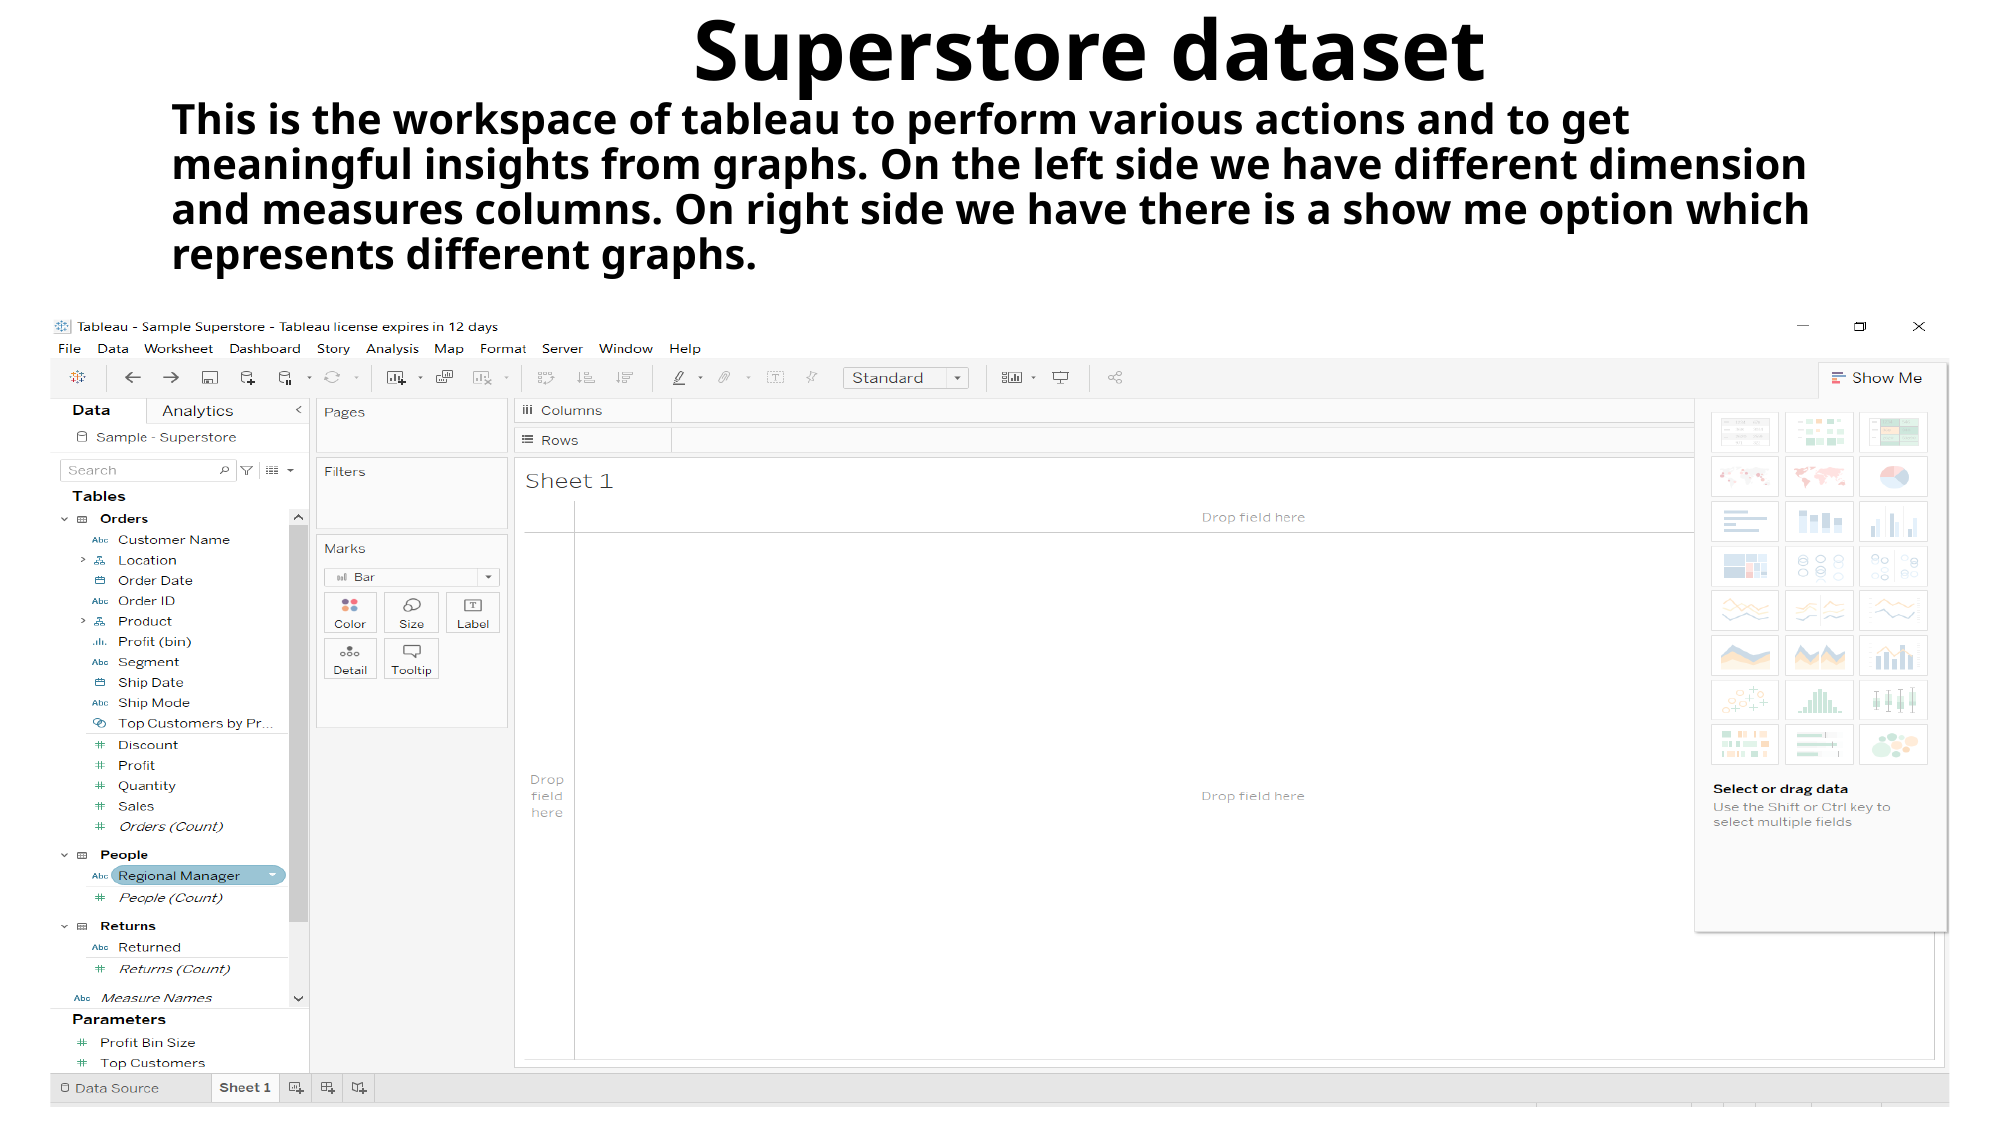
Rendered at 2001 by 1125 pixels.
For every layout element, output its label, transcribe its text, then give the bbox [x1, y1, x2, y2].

title Superstore dataset This is the workspace of tableau to perform various actions and to get meaningful insights from graphs. On the left side we have different dimension and measures columns. On right side we have there is a show me option which represents different graphs. [156, 0, 1882, 315]
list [50, 315, 1950, 1107]
